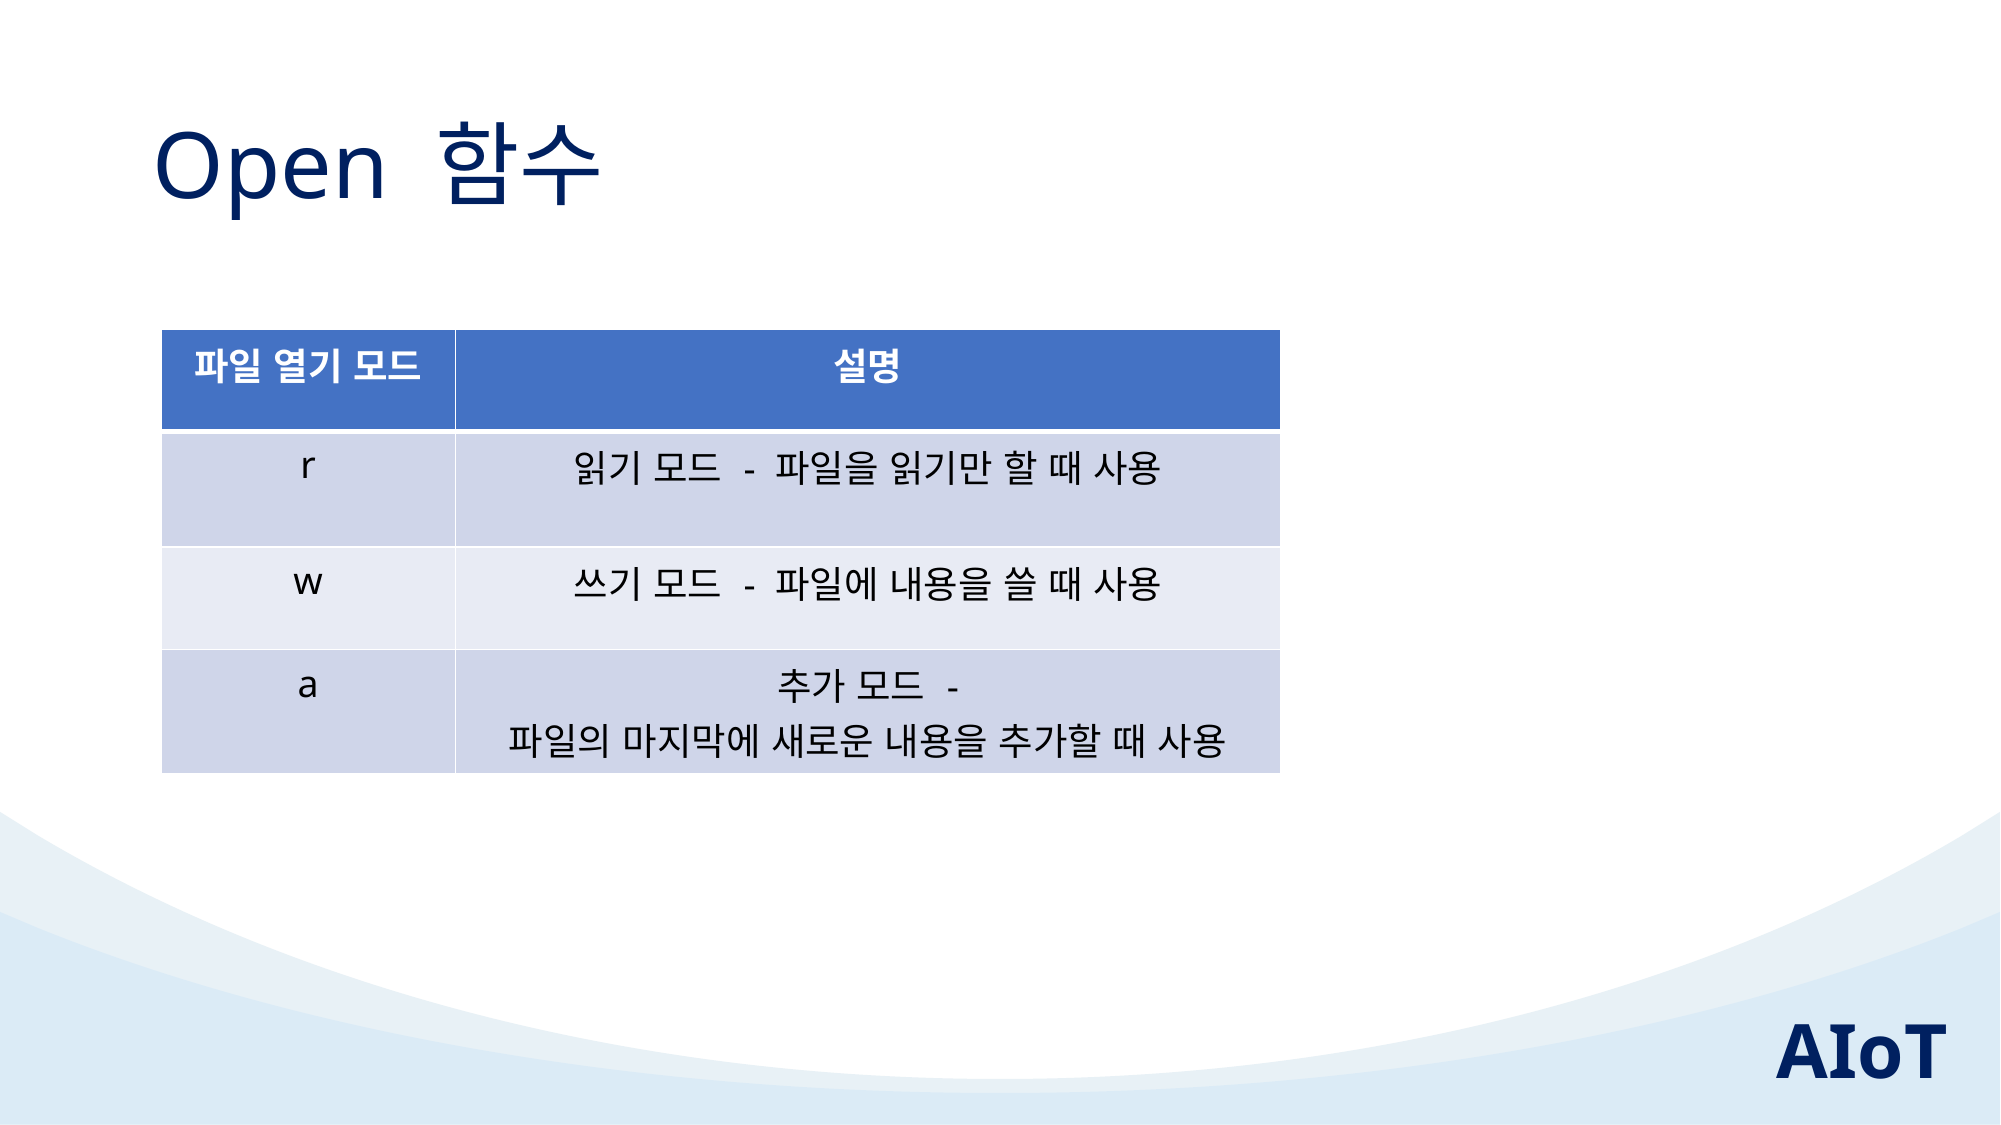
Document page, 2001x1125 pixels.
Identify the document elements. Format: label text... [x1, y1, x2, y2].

table_cell r [162, 434, 455, 546]
table_cell 읽기 모드 - 파일을 읽기만 할 때 사용 [456, 434, 1280, 546]
table_header 파일 열기 모드 [162, 330, 455, 429]
table_cell a [162, 650, 455, 773]
table_cell 쓰기 모드 - 파일에 내용을 쓸 때 사용 [456, 548, 1280, 649]
table_header 설명 [456, 330, 1280, 429]
table_cell w [162, 548, 455, 649]
table_cell 추가 모드 - 파일의 마지막에 새로운 내용을 추가할 때 사용 [456, 650, 1280, 773]
title Open 함수 [137, 59, 1863, 278]
